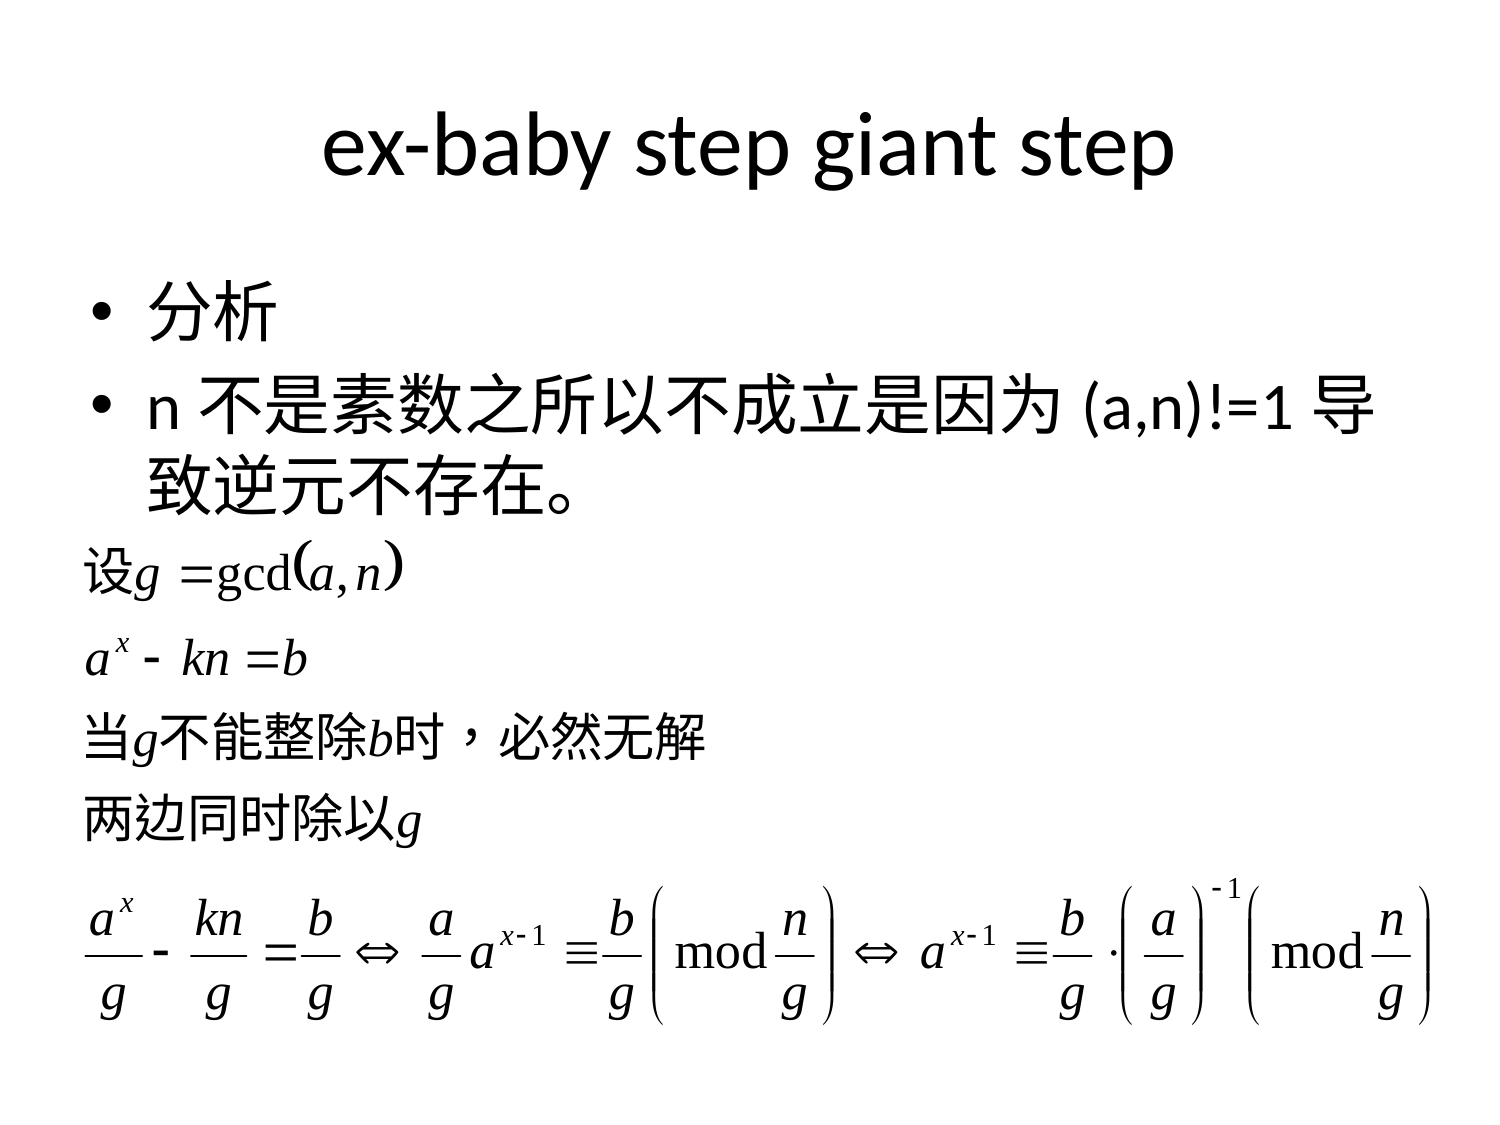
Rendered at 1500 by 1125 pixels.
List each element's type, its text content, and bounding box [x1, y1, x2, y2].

list 分析 n不是素数之所以不成立是因为(a,n)!=1导致逆元不存在。 [75, 262, 1425, 538]
title ex-baby step giant step [75, 45, 1425, 233]
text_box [76, 538, 1448, 1036]
